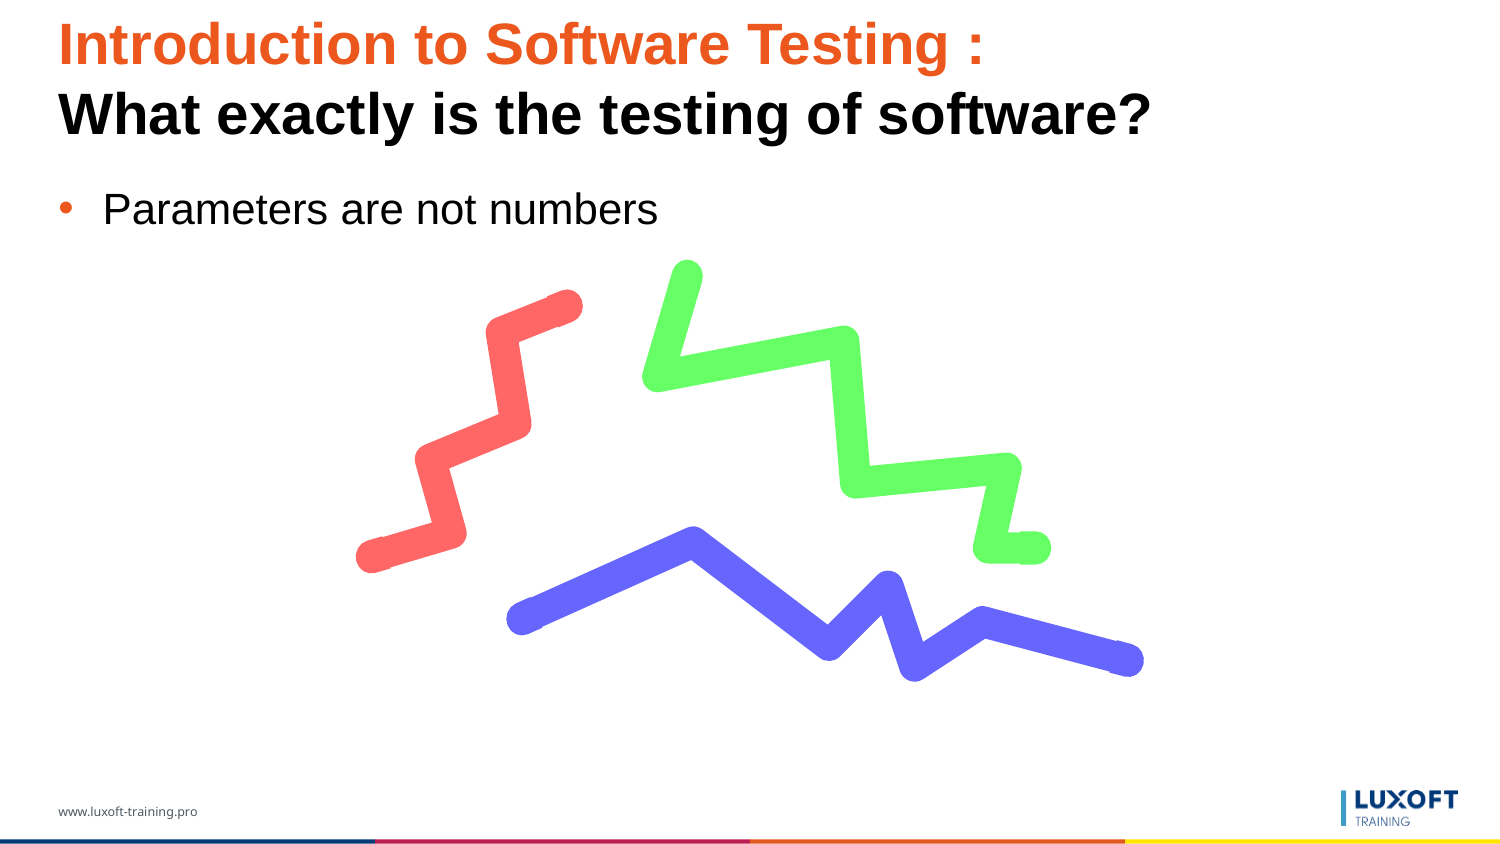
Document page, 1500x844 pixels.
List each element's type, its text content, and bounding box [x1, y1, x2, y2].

list Parameters are not numbers [47, 159, 1457, 776]
picture [1341, 790, 1458, 826]
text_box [352, 257, 1148, 760]
title Introduction to Software Testing : What exactly is the testing of software? [47, 44, 1457, 107]
